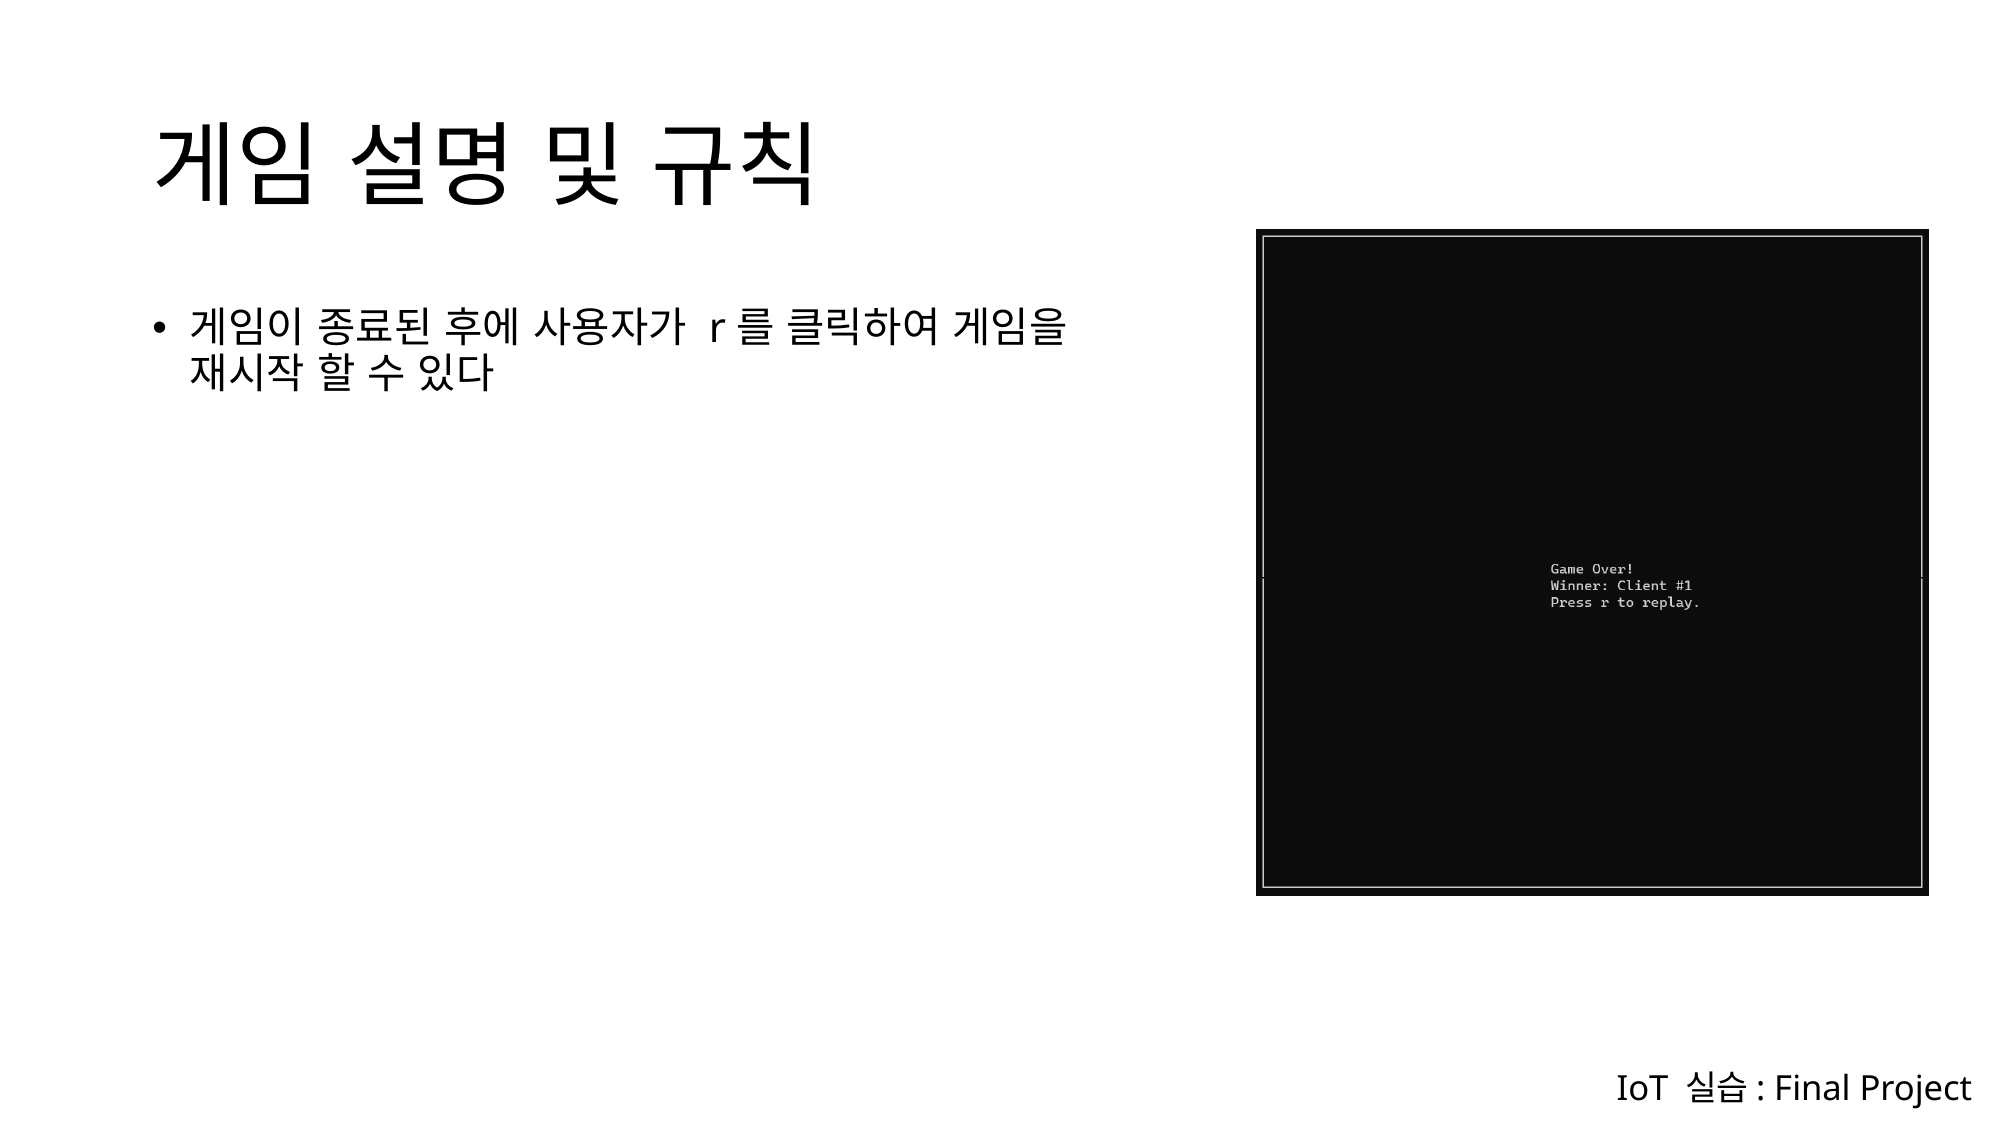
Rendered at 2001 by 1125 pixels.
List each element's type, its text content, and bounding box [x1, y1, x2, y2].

list 게임이 종료된 후에 사용자가 r를 클릭하여 게임을 재시작 할 수 있다 [137, 299, 1167, 1014]
title 게임 설명 및 규칙 [137, 59, 1863, 278]
picture [1256, 229, 1929, 896]
text_box IoT 실습: Final Project [1589, 1062, 2000, 1124]
